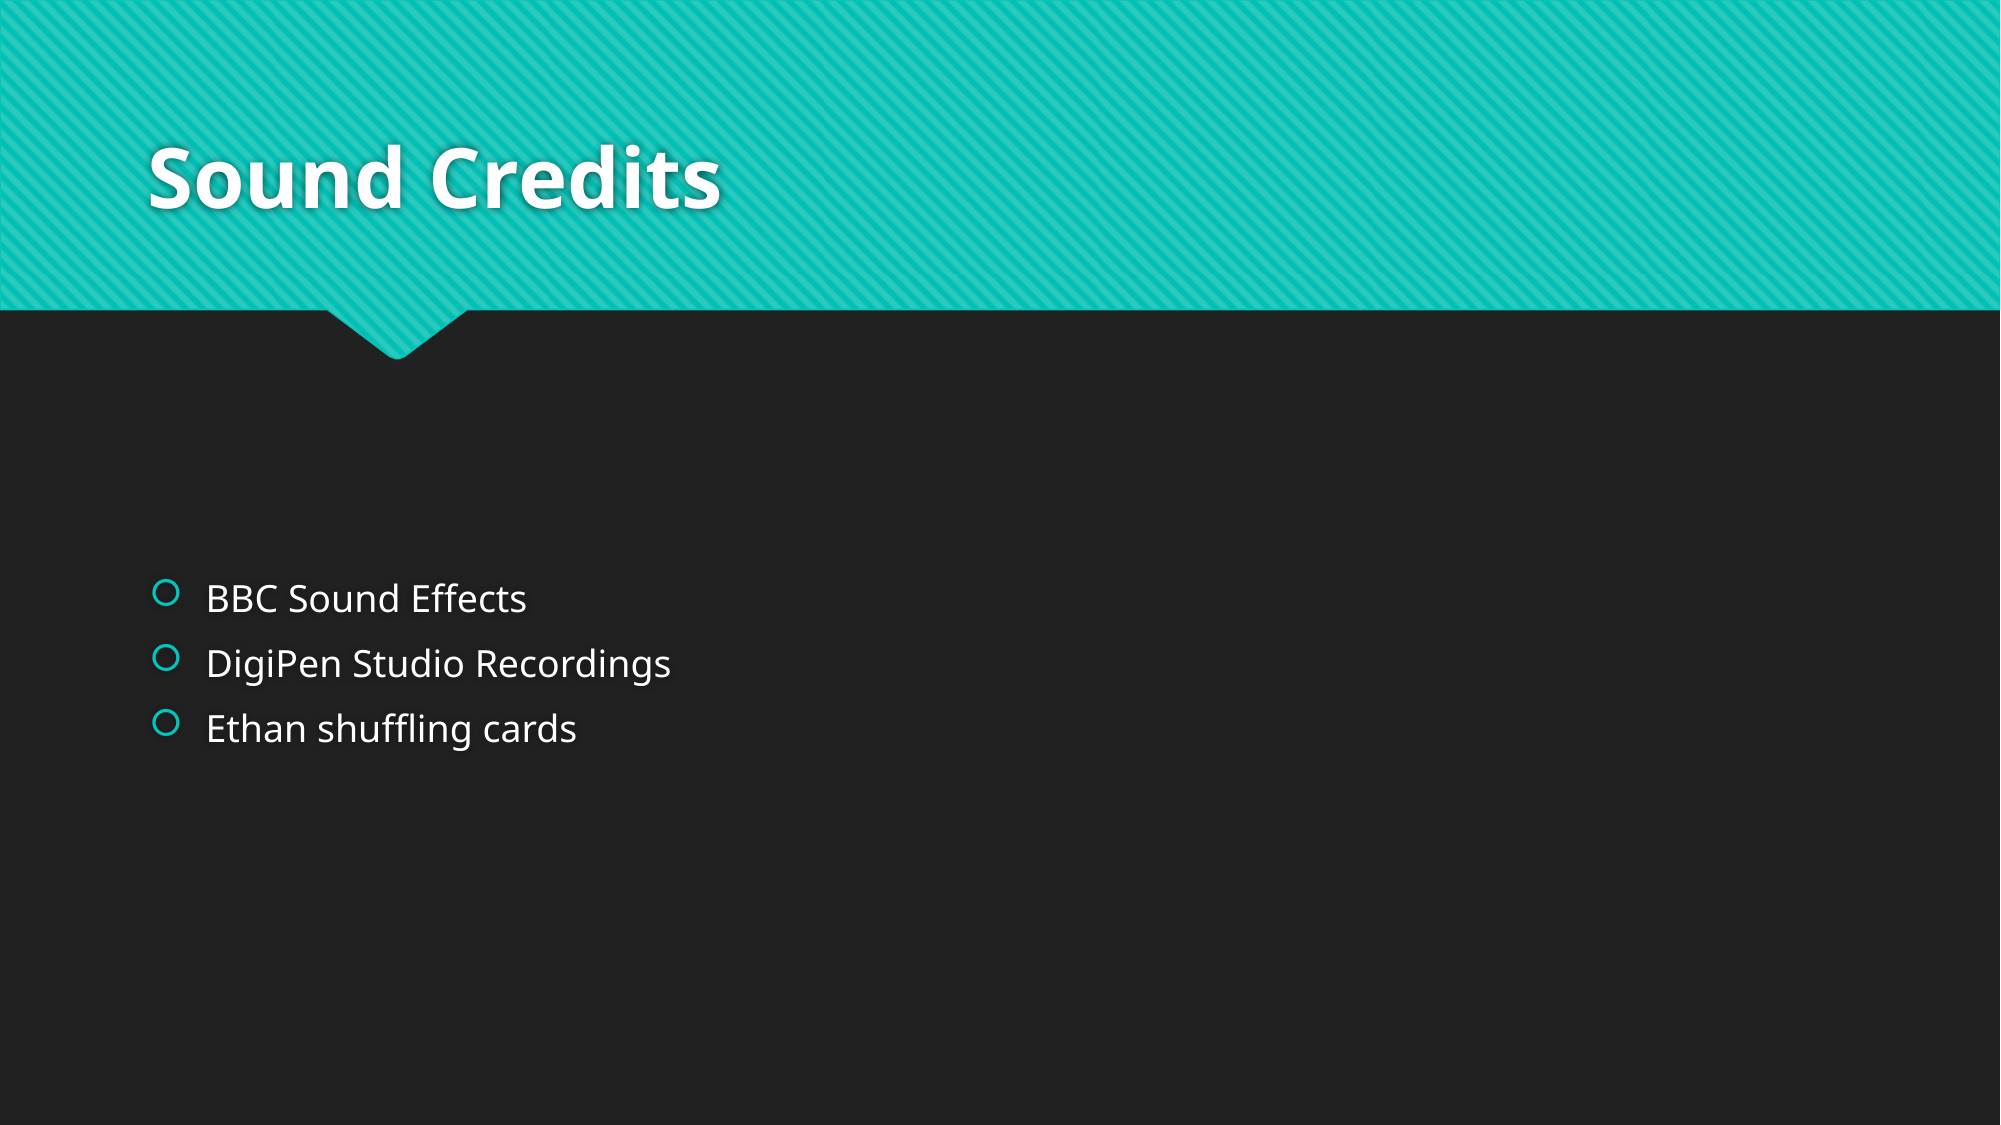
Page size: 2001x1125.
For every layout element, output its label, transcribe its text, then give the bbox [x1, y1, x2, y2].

title Sound Credits [132, 73, 1868, 233]
list BBC Sound Effects DigiPen Studio Recordings Ethan shuffling cards [134, 364, 1866, 962]
